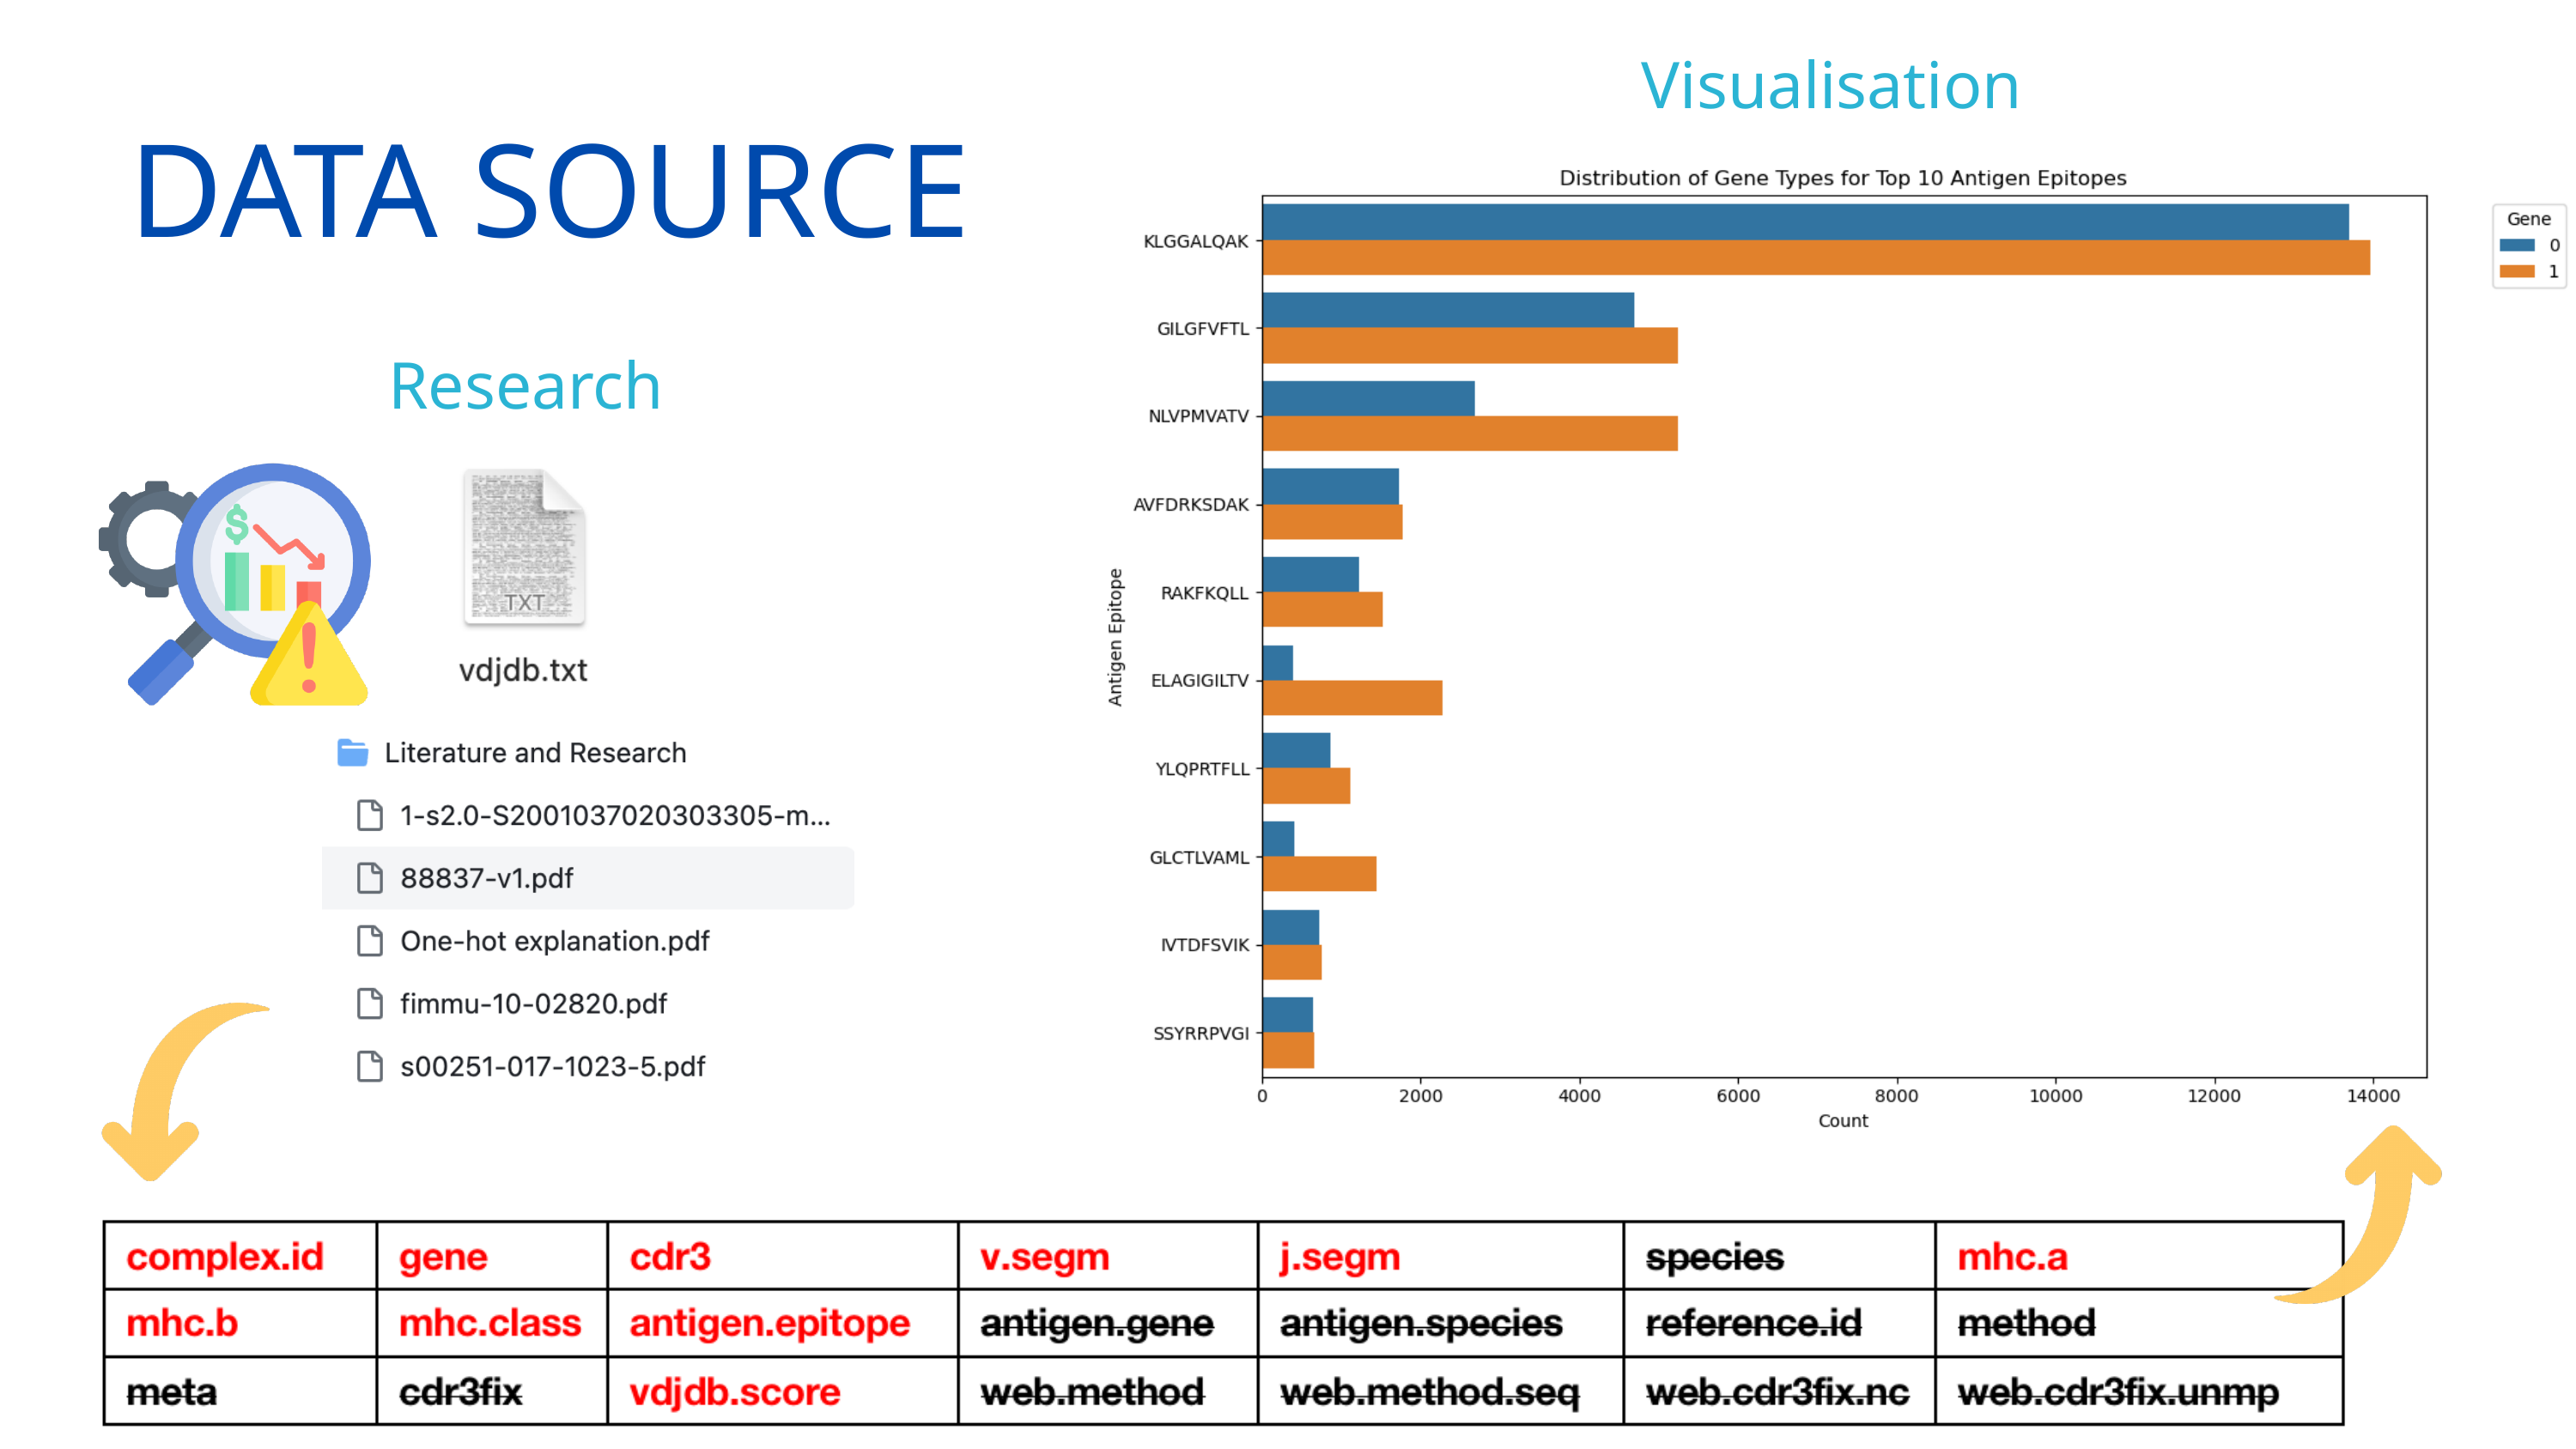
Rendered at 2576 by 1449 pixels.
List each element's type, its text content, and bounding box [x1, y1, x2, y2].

text_box Visualisation [1577, 37, 2086, 128]
picture [93, 443, 854, 1093]
text_box Research [375, 337, 710, 428]
picture [418, 443, 635, 707]
picture [96, 1003, 275, 1181]
text_box DATA SOURCE [128, 101, 1332, 264]
picture [85, 158, 2576, 1441]
